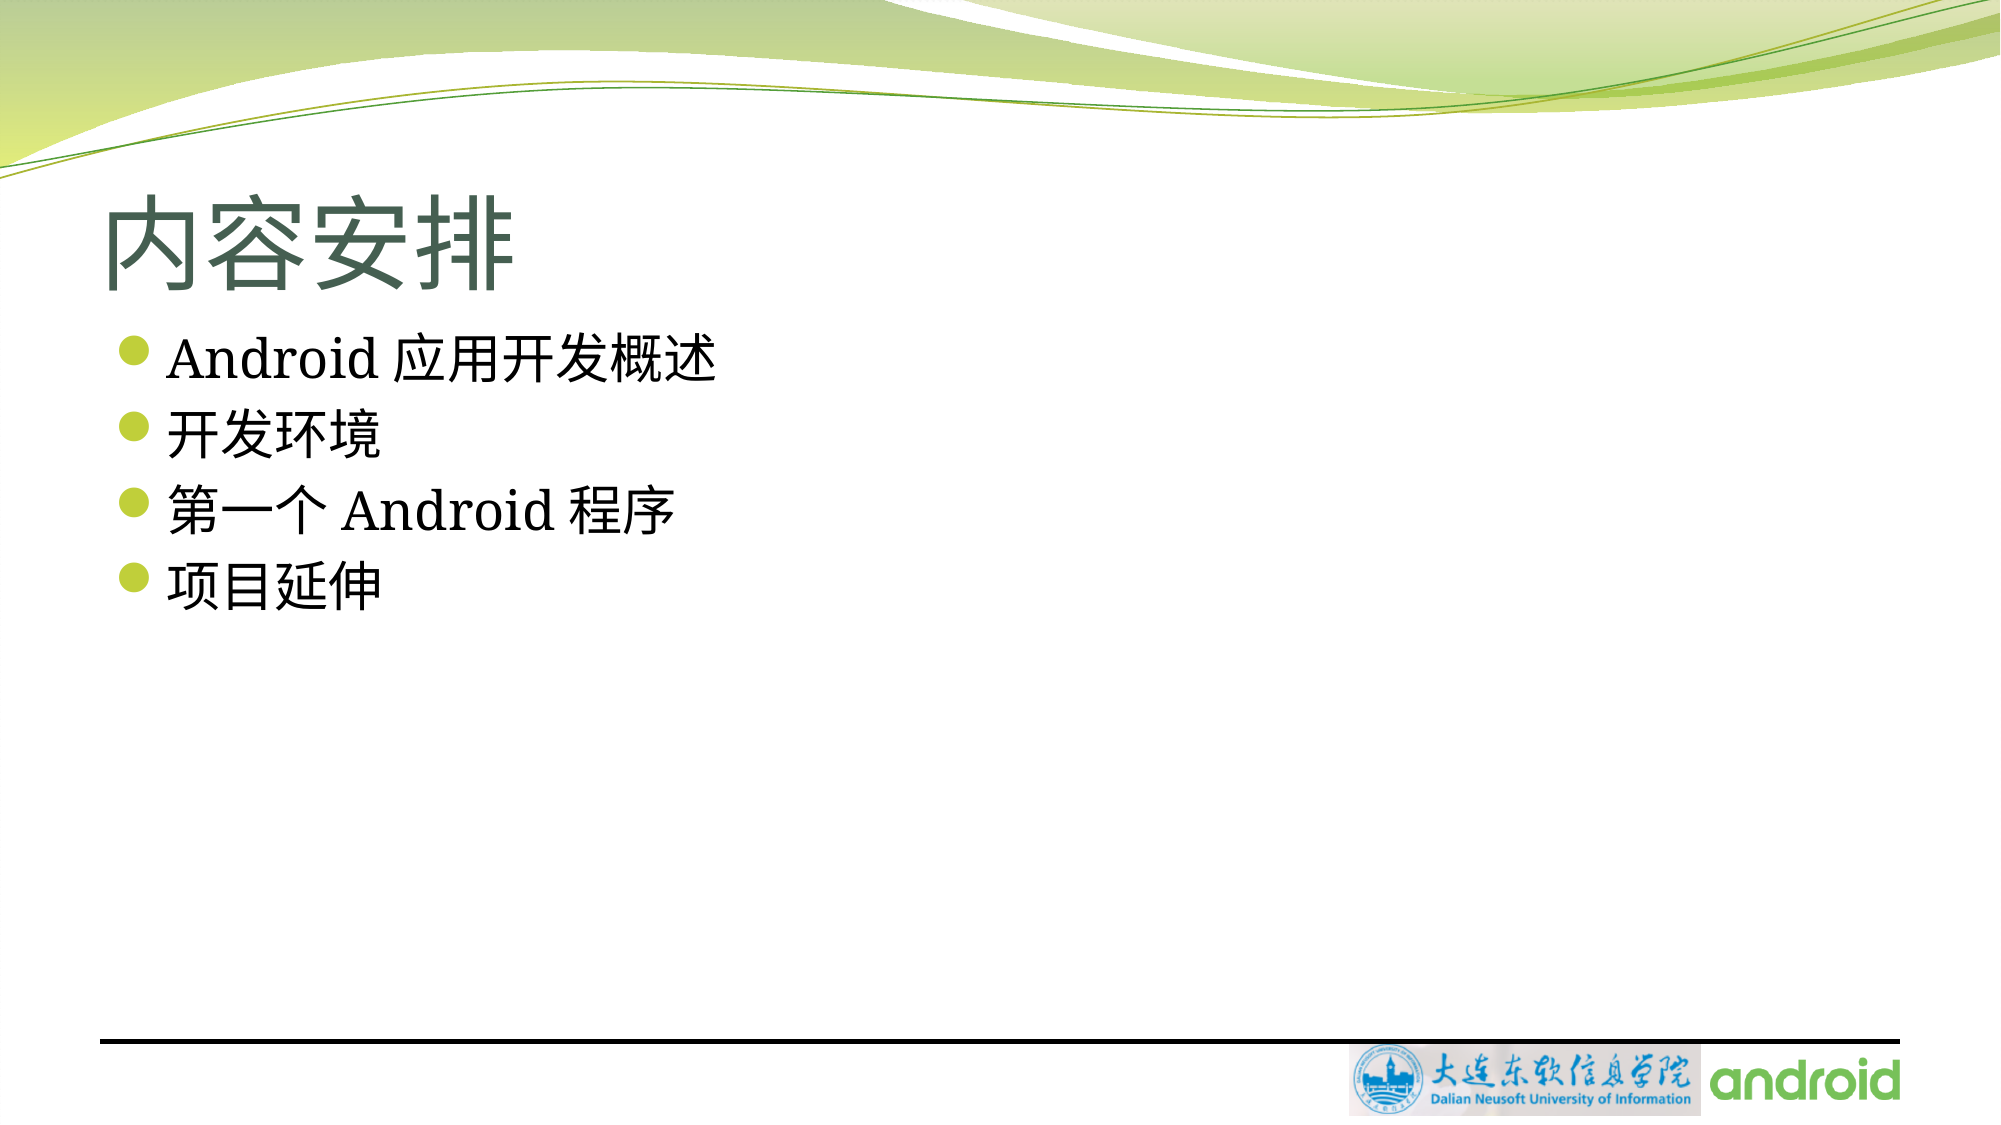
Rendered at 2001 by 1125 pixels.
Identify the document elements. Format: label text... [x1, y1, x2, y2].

title 内容安排 [99, 115, 1900, 303]
picture [1349, 1044, 1701, 1116]
list Android应用开发概述 开发环境 第一个Android程序 项目延伸 [99, 317, 1900, 1038]
picture [1710, 1057, 1900, 1100]
